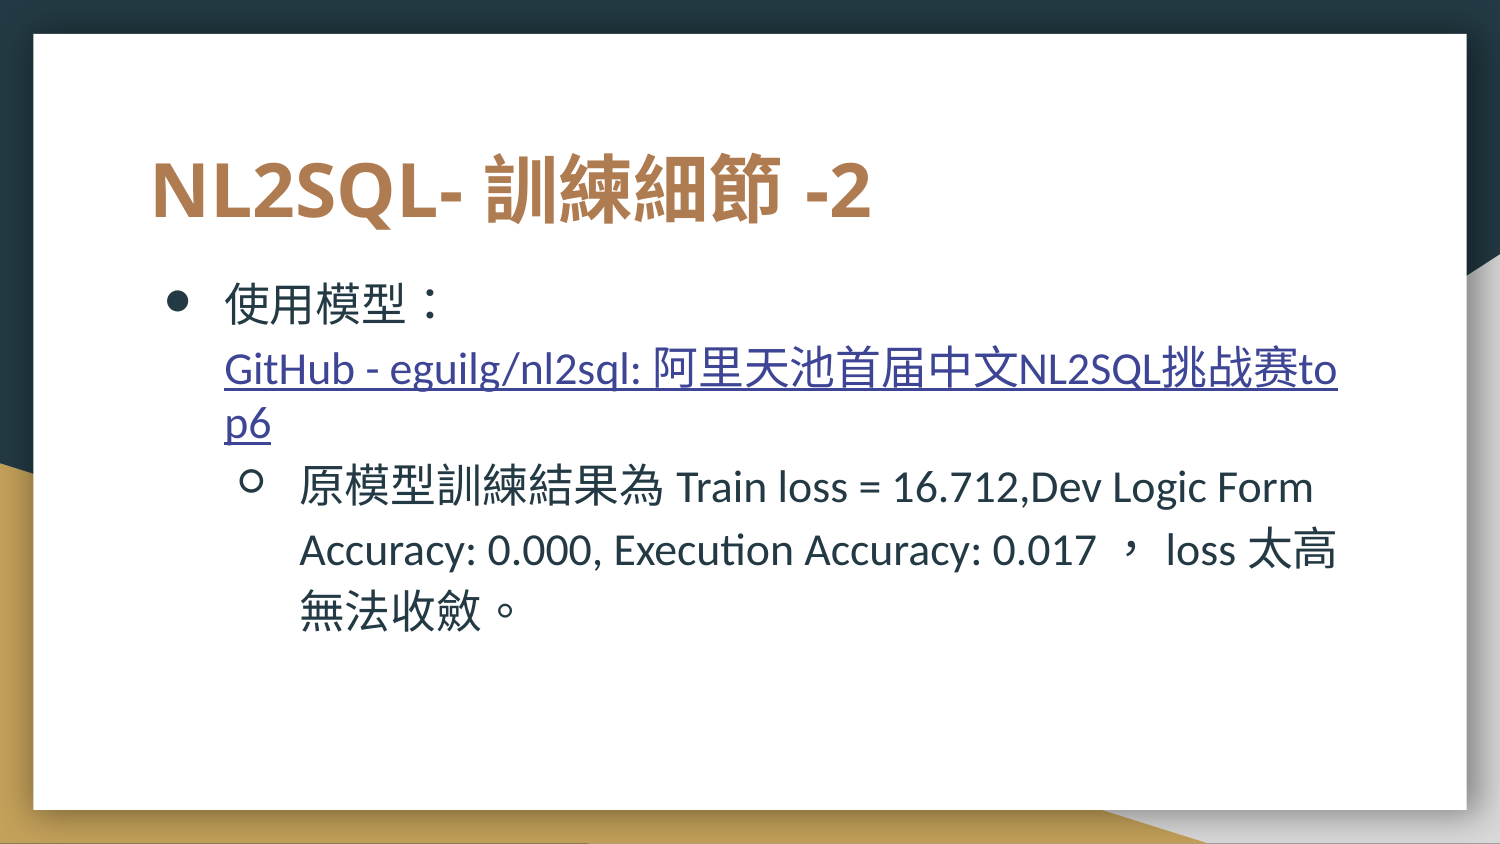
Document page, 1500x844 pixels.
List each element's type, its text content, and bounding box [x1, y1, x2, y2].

list 使用模型：GitHub - eguilg/nl2sql: 阿里天池首届中文NL2SQL挑战赛top6 原模型訓練結果為Train loss = 16.712,Dev Logic Form Accuracy: 0.000, Execution Accuracy: 0.017，loss太高無法收斂。 [134, 252, 1366, 740]
title NL2SQL-訓練細節-2 [134, 115, 1366, 252]
